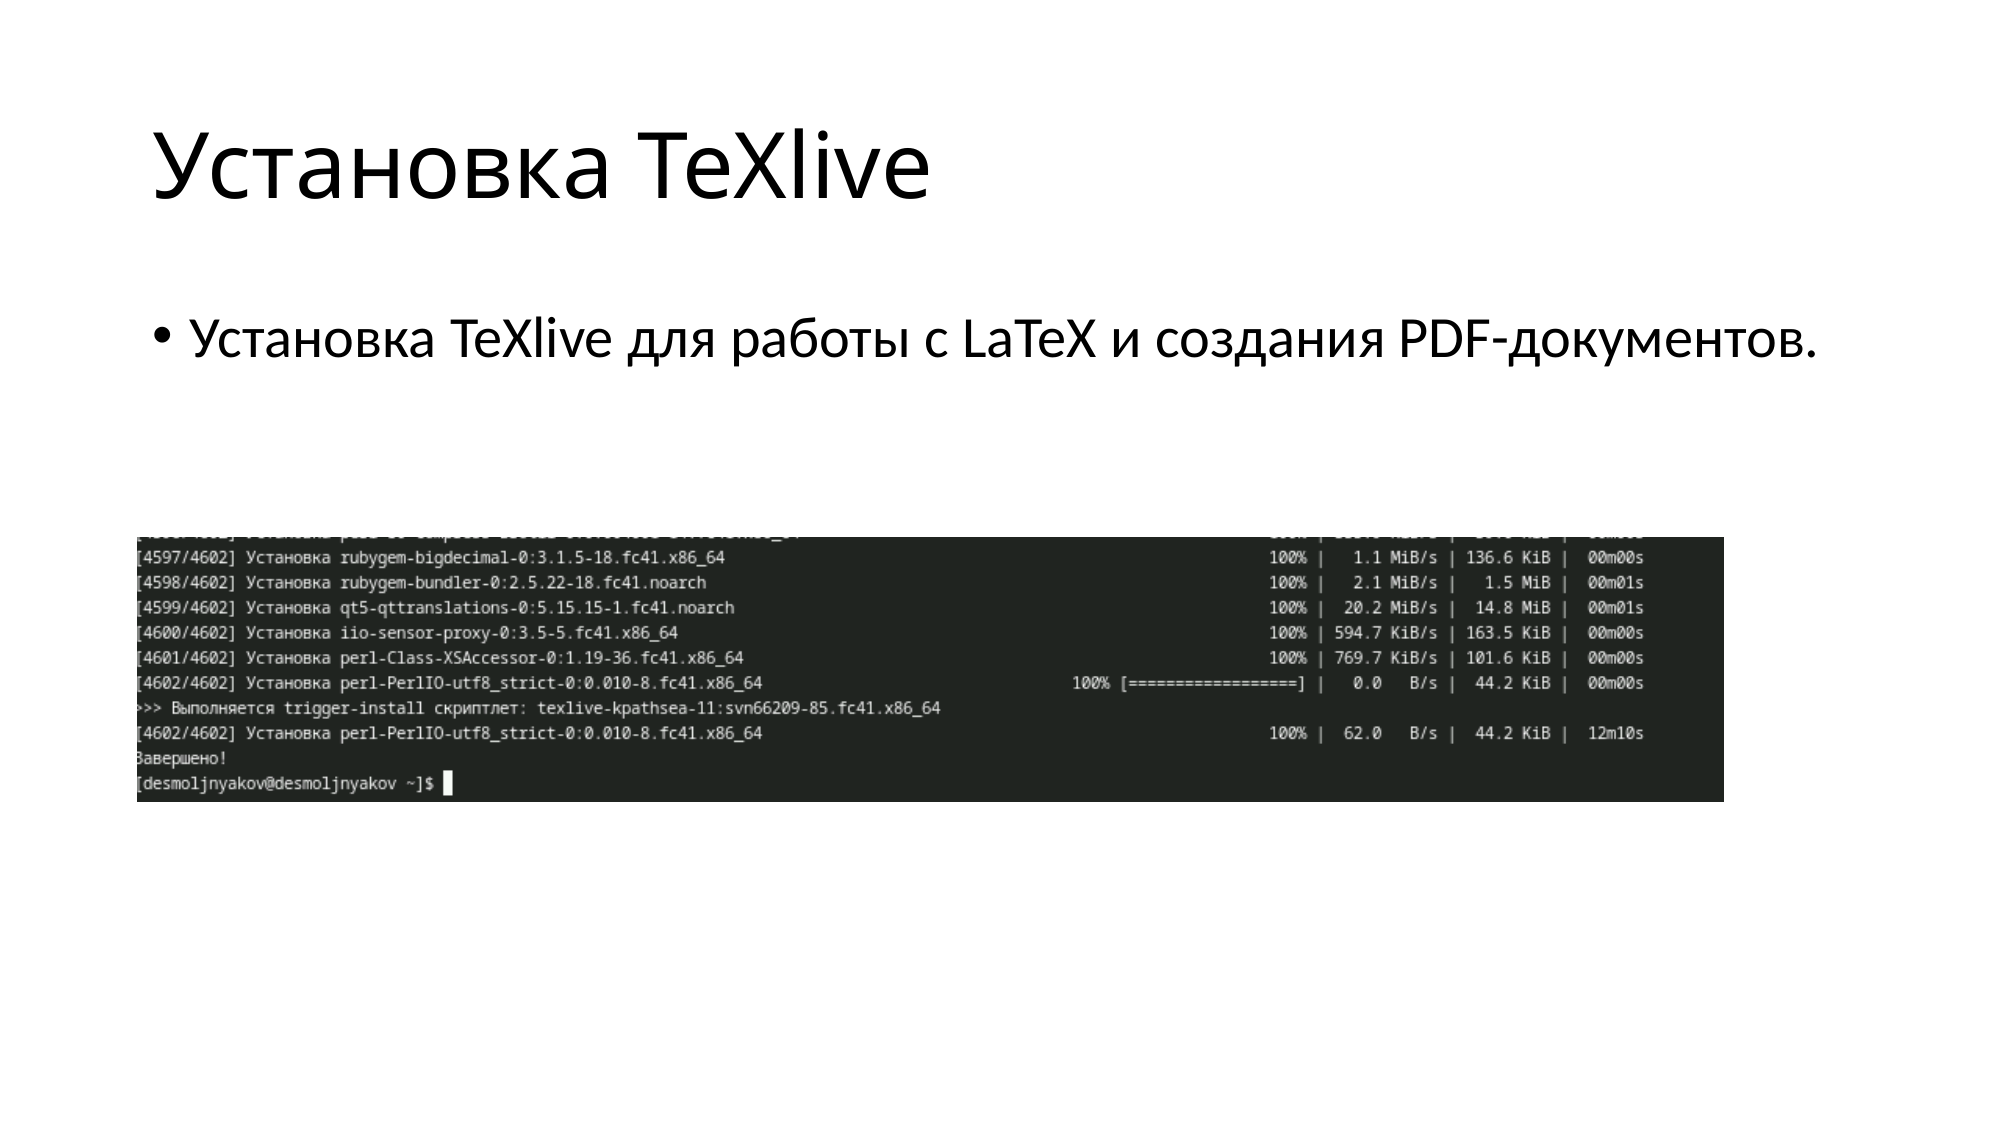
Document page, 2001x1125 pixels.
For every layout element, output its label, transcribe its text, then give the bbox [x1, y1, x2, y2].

picture [137, 537, 1724, 802]
title Установка TeXlive [137, 59, 1863, 278]
list Установка TeXlive для работы с LaTeX и создания PDF-документов. [137, 299, 1863, 1014]
